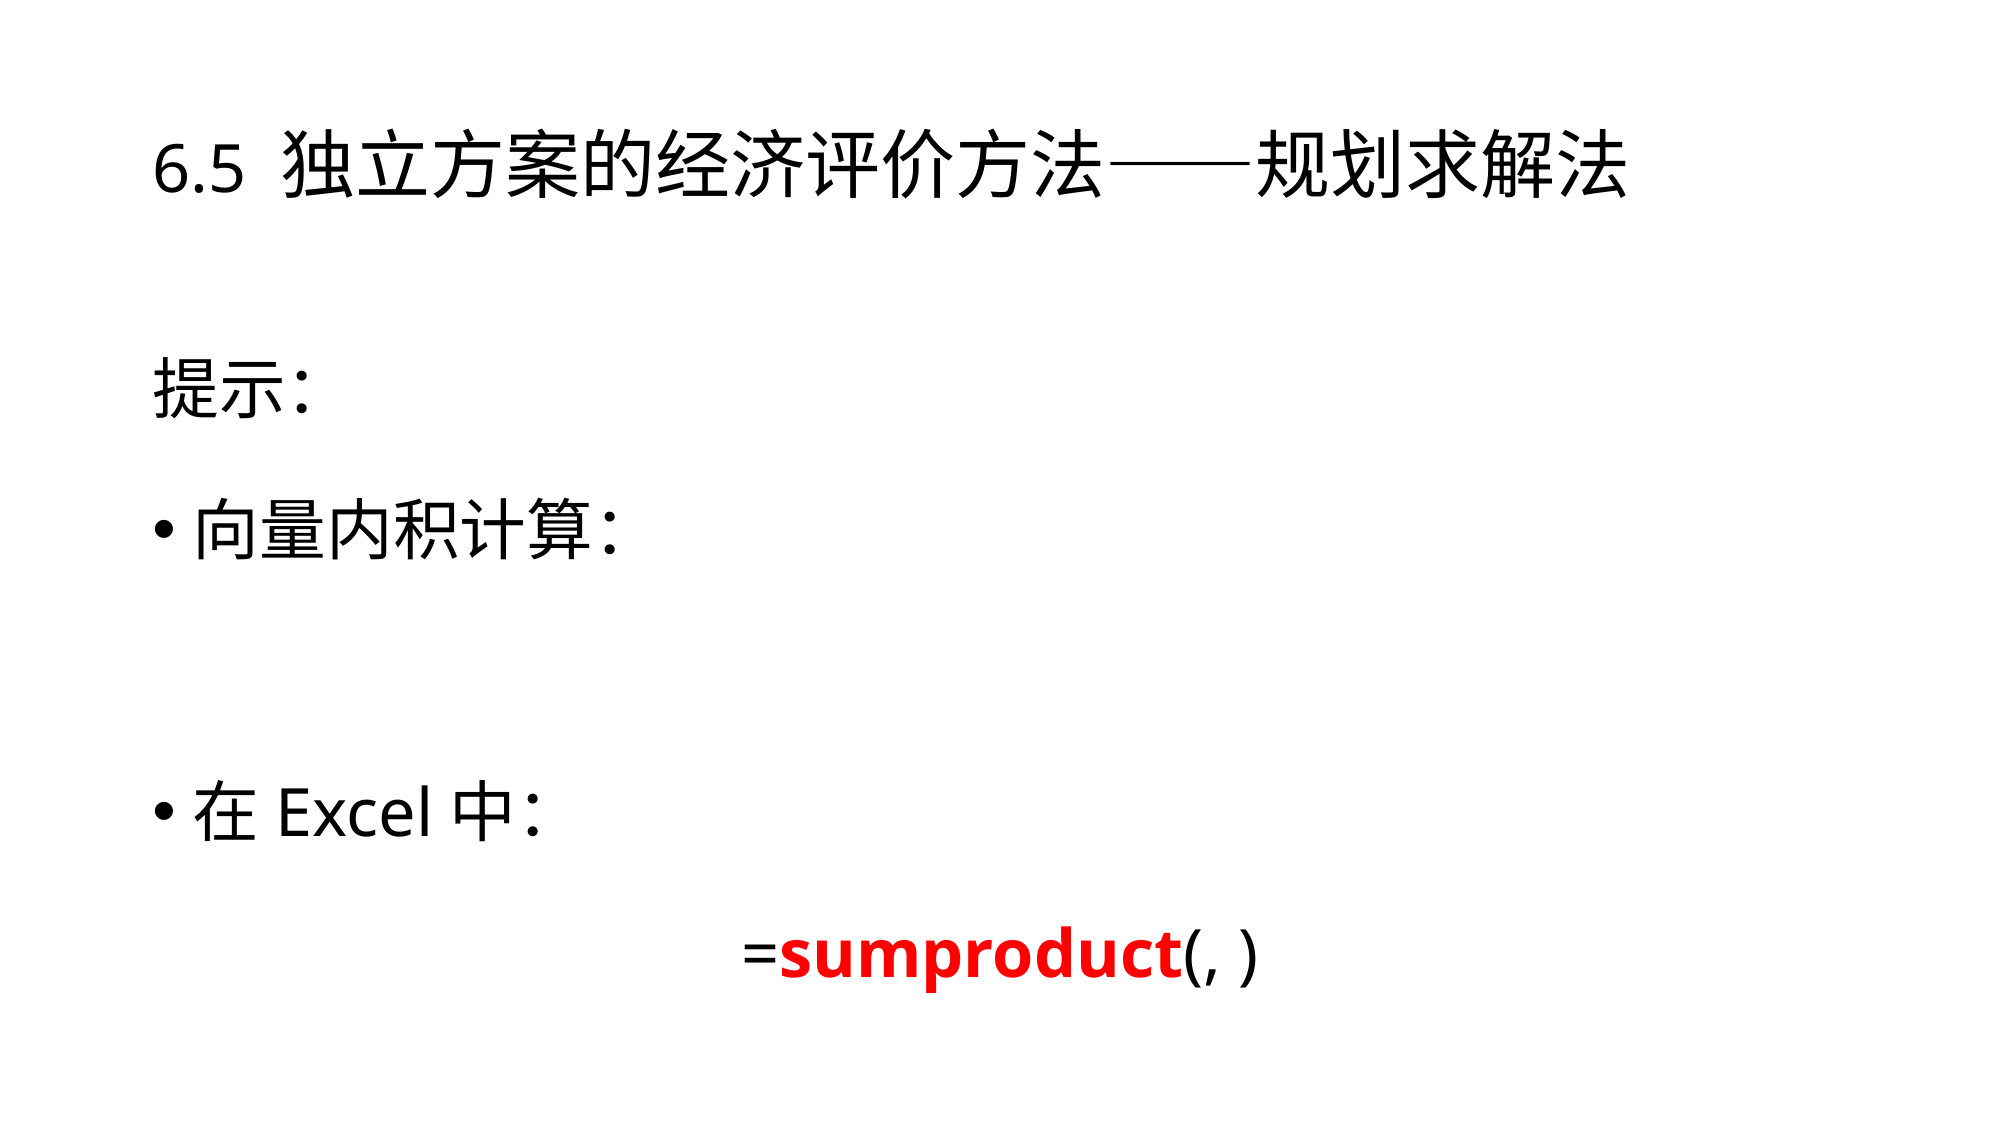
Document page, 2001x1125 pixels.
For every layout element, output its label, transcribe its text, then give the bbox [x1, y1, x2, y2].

title 6.5 独立方案的经济评价方法——规划求解法 [137, 59, 1863, 278]
